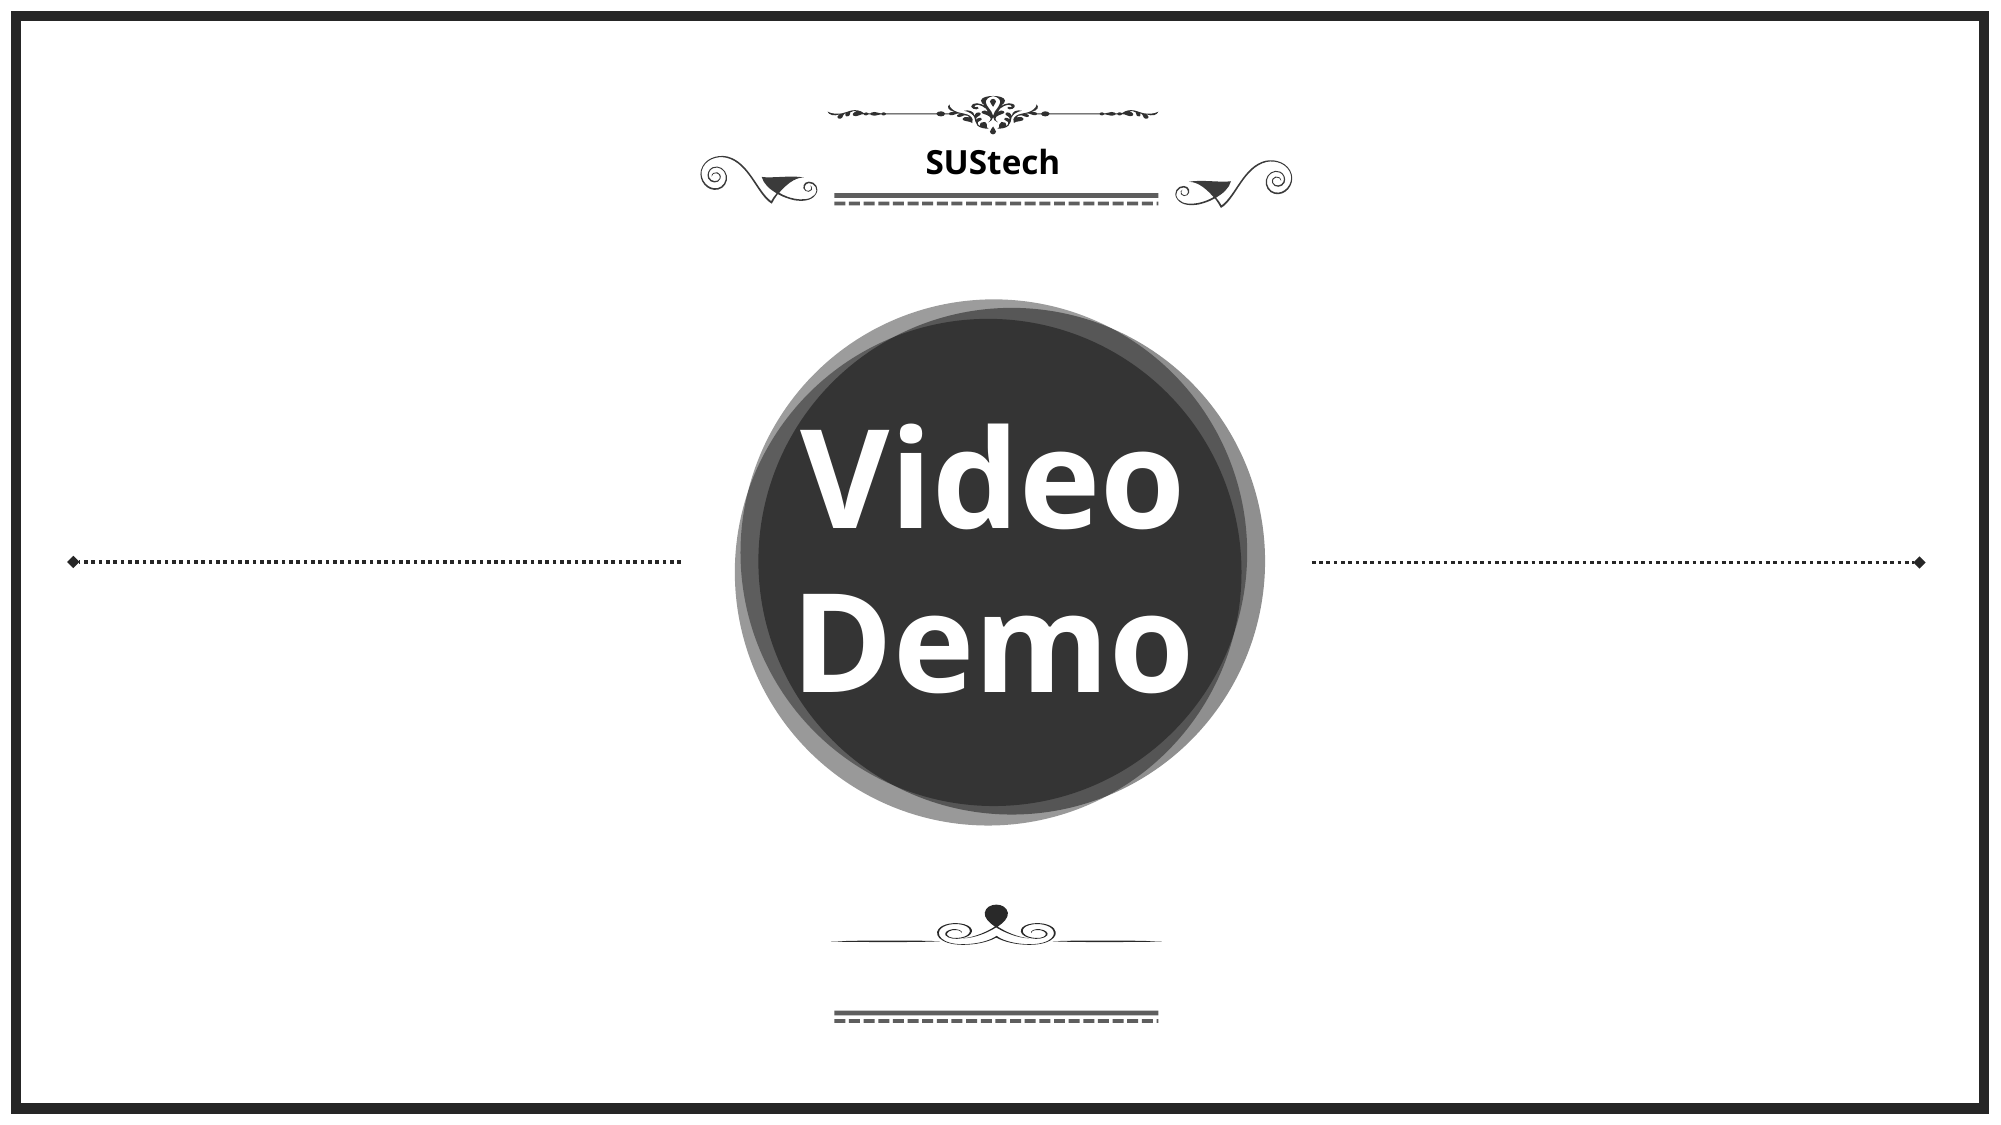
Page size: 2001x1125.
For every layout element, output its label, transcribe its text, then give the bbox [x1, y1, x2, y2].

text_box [830, 901, 1162, 948]
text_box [834, 1012, 1159, 1021]
text_box [15, 15, 1985, 1109]
text_box SUStech [850, 134, 1136, 189]
text_box [700, 155, 818, 204]
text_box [734, 299, 1266, 826]
text_box [1175, 160, 1293, 208]
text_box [834, 195, 1159, 204]
